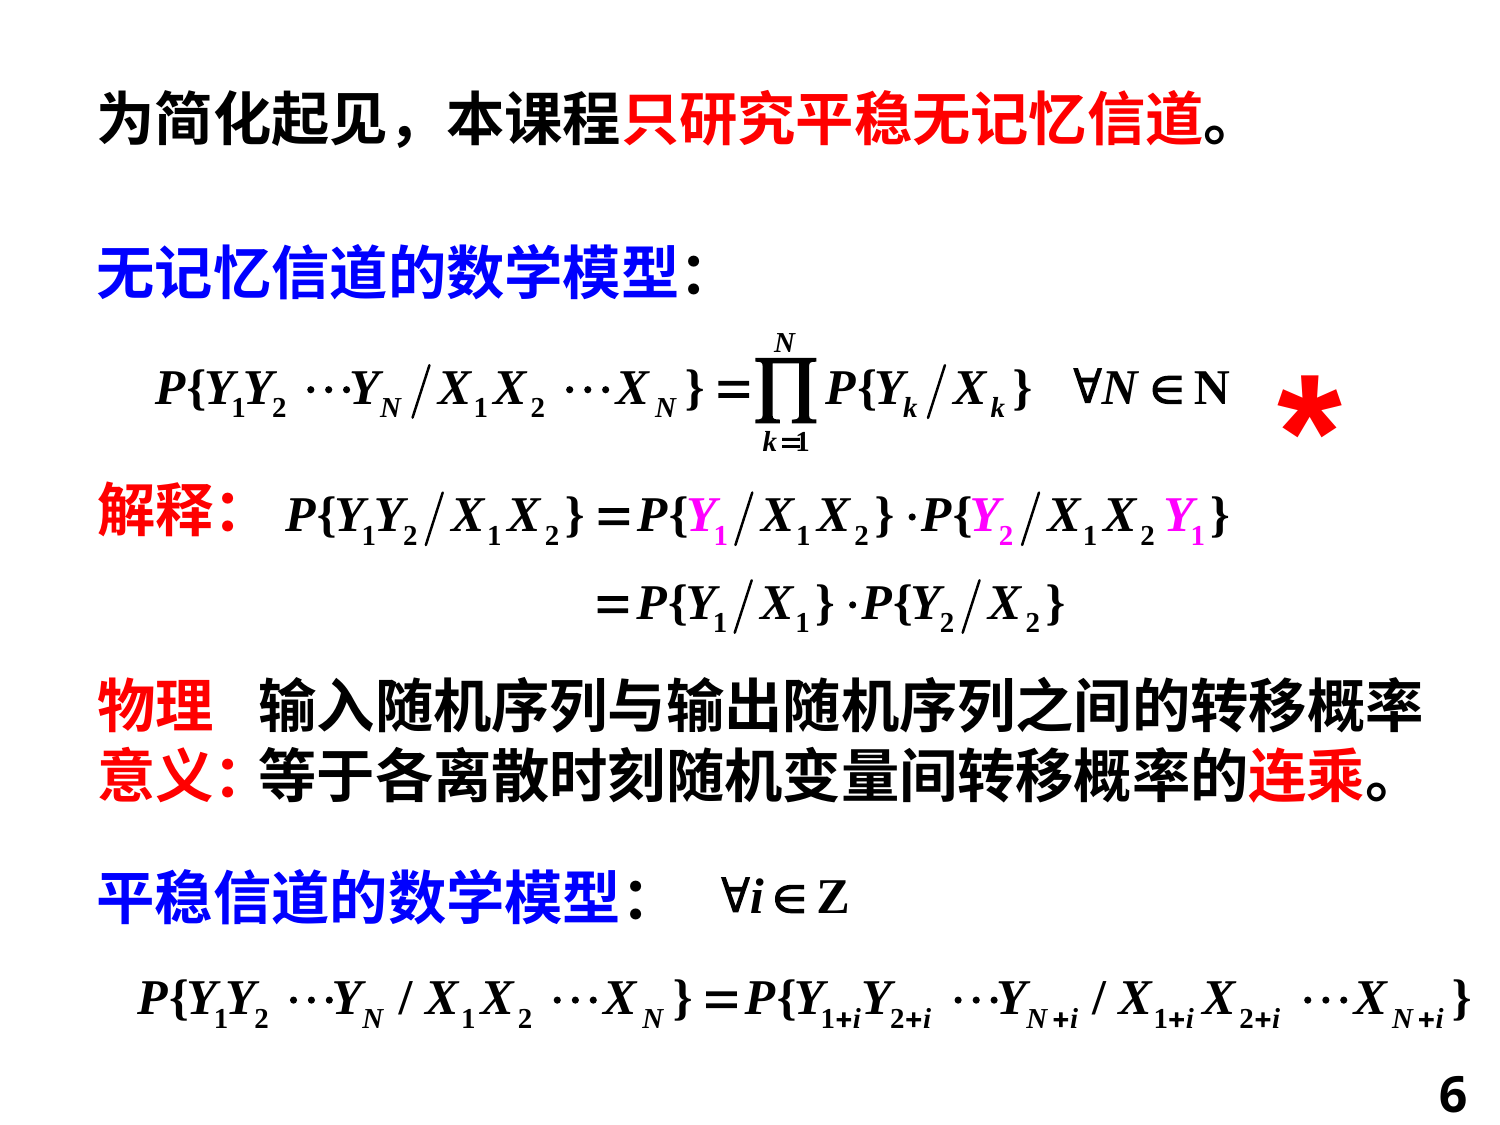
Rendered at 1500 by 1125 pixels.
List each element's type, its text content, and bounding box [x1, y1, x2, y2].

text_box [81, 228, 1500, 819]
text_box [81, 853, 1479, 1040]
slide_number 6 [1379, 1075, 1483, 1118]
text_box 为简化起见，本课程只研究平稳无记忆信道。 [82, 74, 1500, 159]
